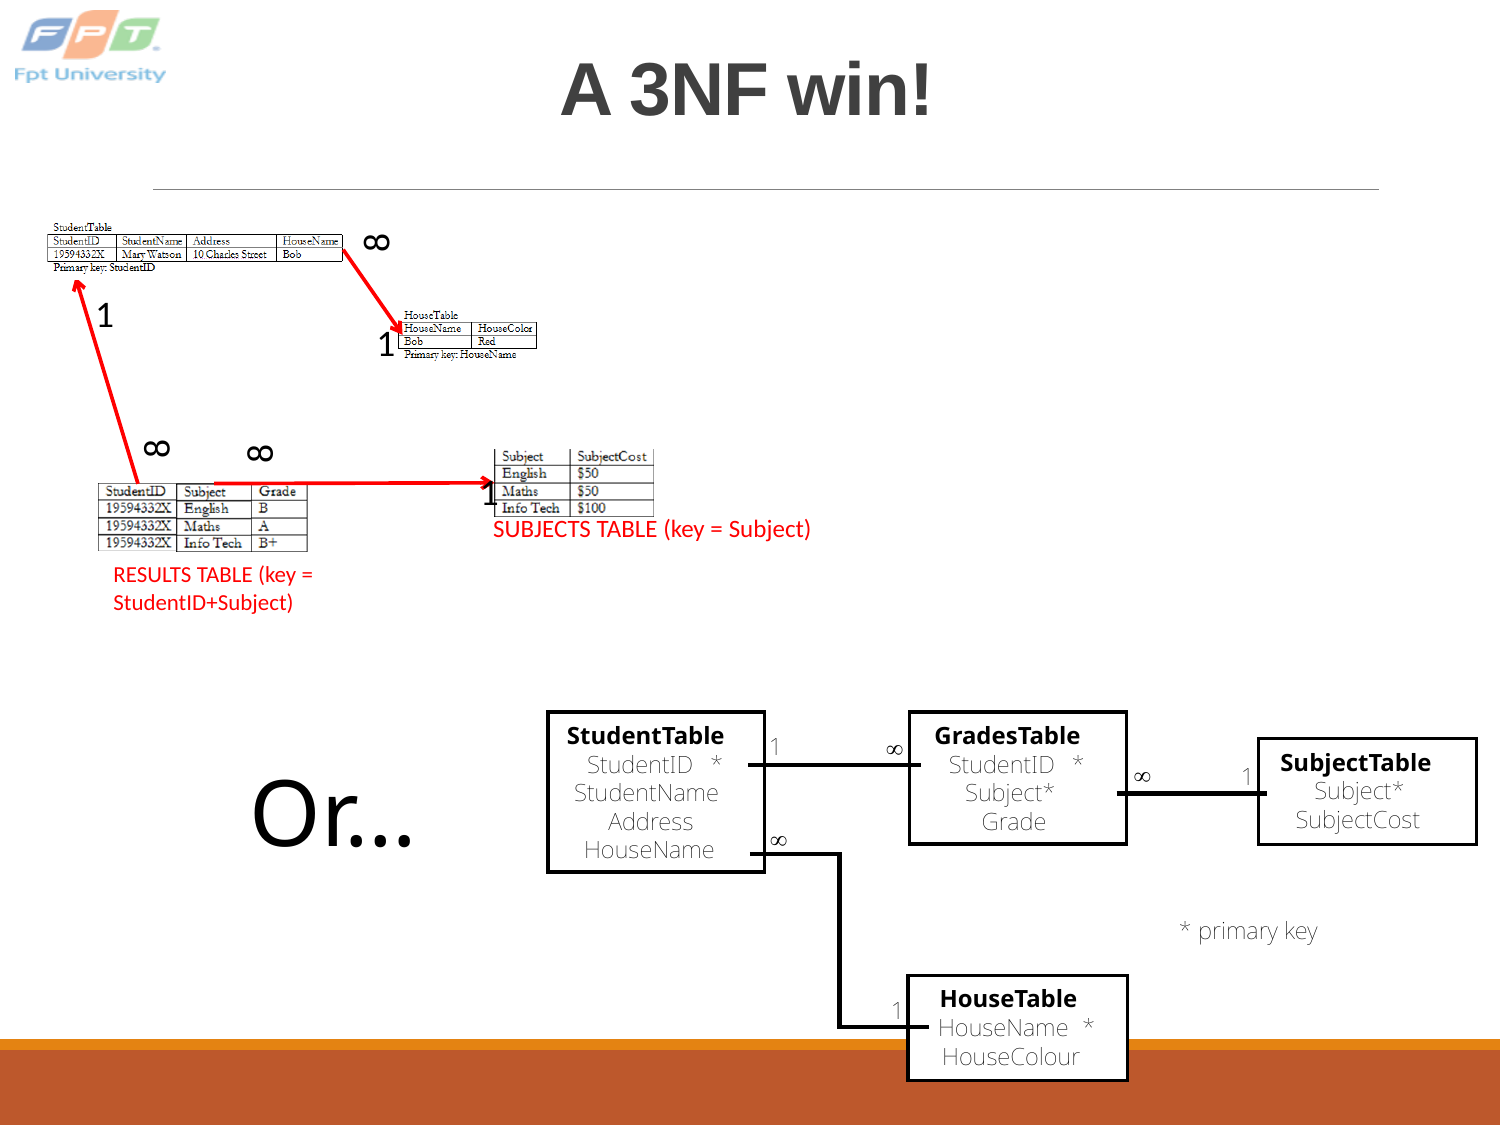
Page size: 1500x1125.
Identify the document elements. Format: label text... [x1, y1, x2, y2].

picture [539, 703, 1500, 1097]
title A 3NF win! [96, 47, 1399, 185]
text_box Or… [123, 716, 536, 904]
title Summary 2: [15, 10, 166, 83]
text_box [40, 219, 847, 624]
